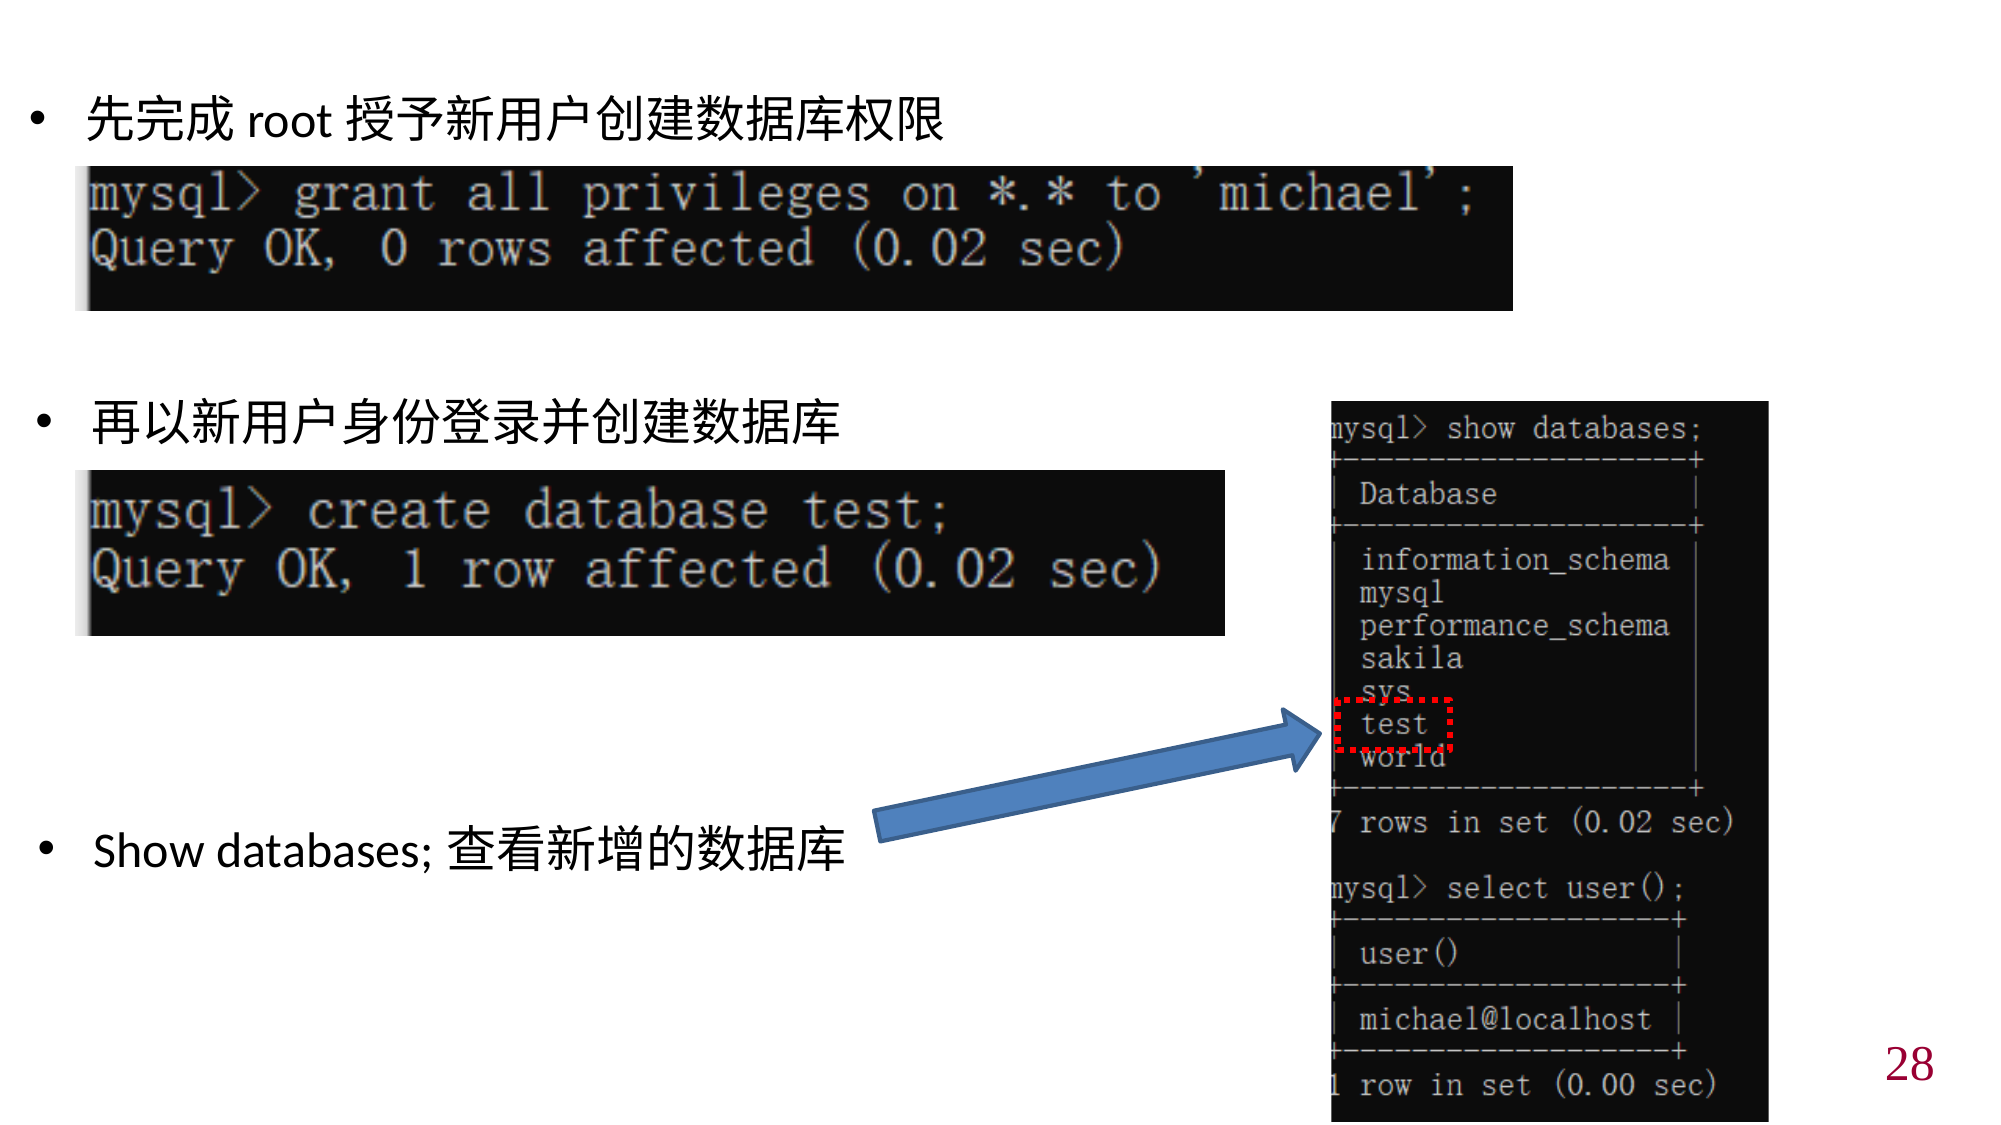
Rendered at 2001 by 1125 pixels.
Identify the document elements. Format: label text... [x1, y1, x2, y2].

text_box 先完成root授予新用户创建数据库权限 [14, 49, 1973, 155]
text_box 再以新用户身份登录并创建数据库 [20, 353, 1980, 458]
picture [74, 469, 1226, 636]
text_box Show databases;查看新增的数据库 [22, 779, 1047, 885]
text_box [871, 707, 1322, 844]
picture [74, 165, 1513, 312]
slide_number 27 [1773, 1025, 1950, 1096]
picture [1330, 400, 1769, 1122]
